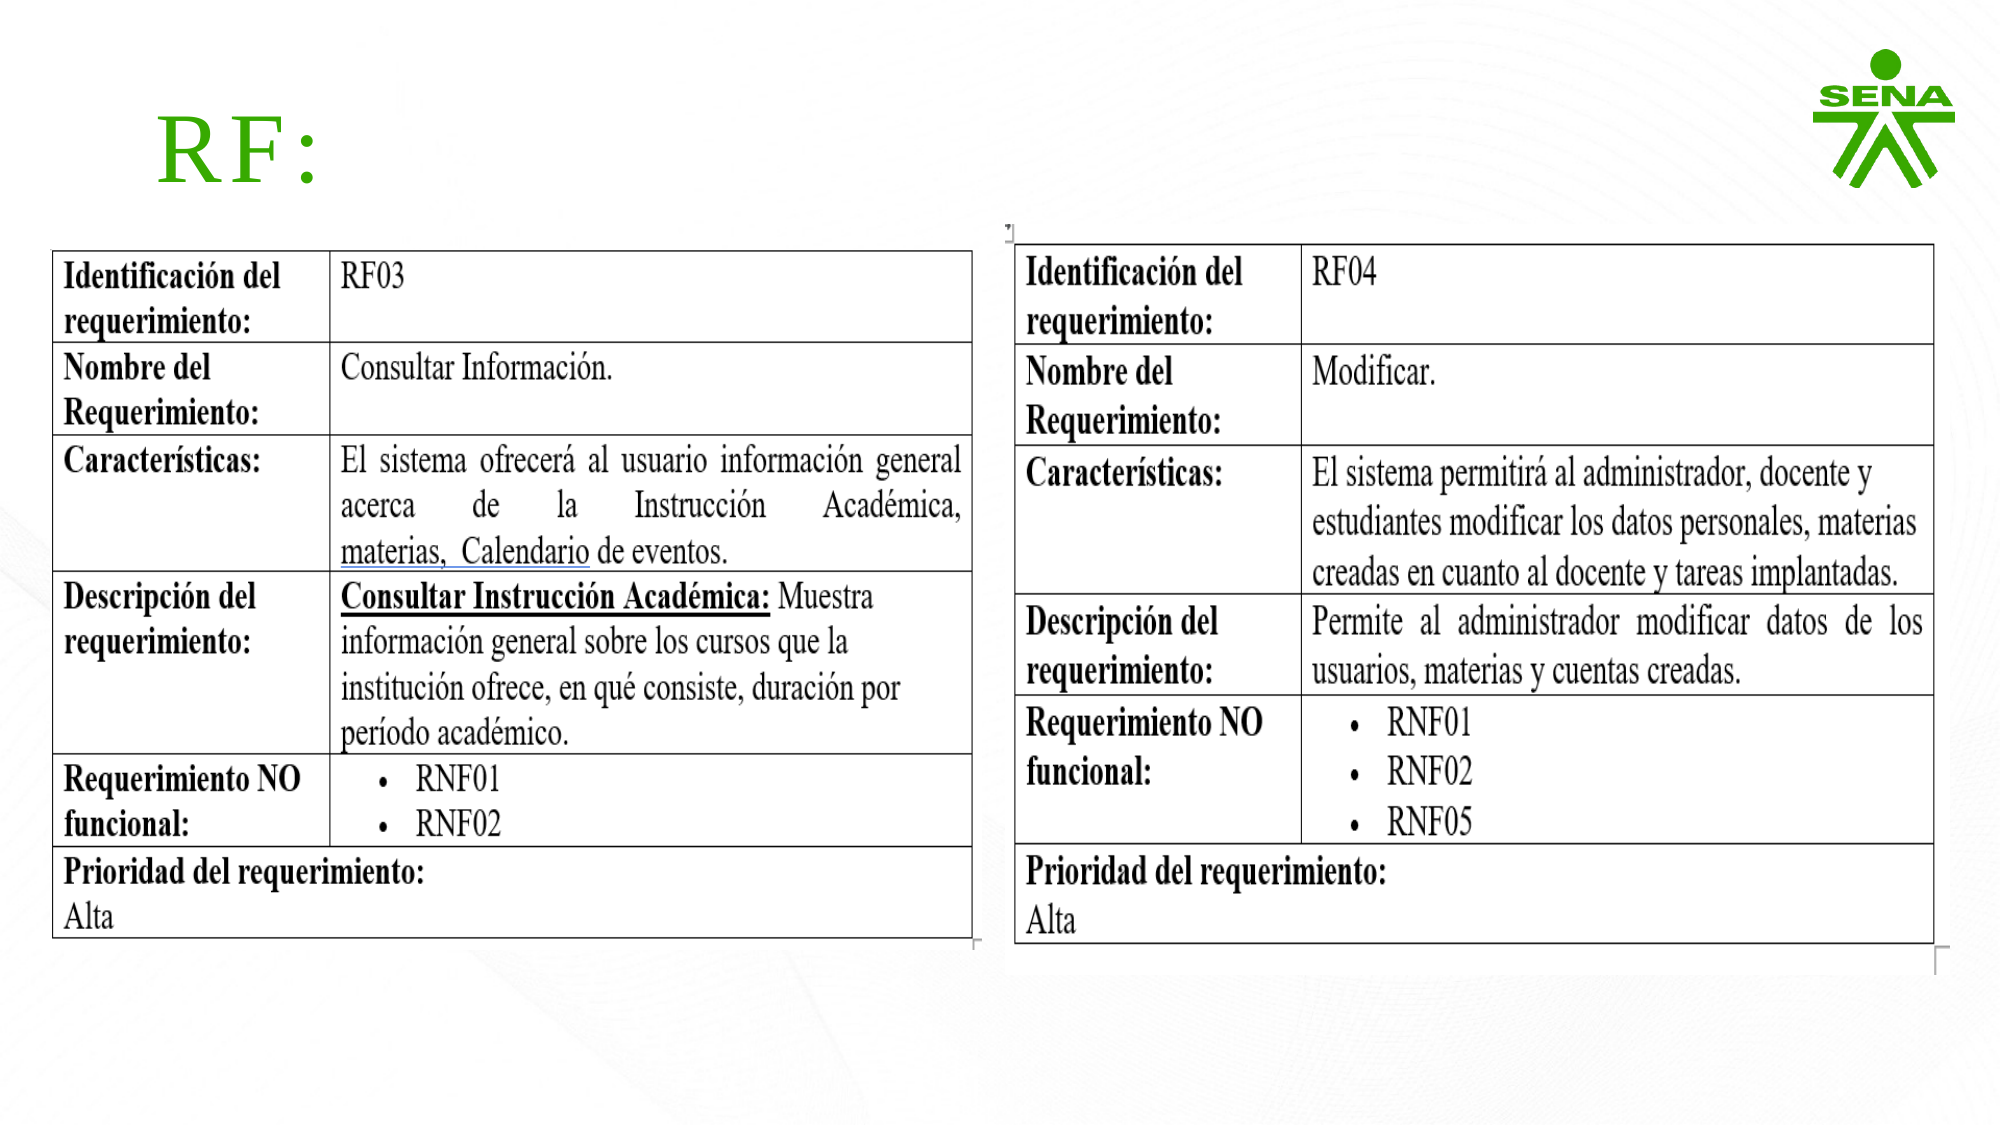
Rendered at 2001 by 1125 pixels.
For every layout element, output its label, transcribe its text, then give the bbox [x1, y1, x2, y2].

text_box RF: [153, 80, 334, 203]
picture [0, 0, 2000, 1125]
